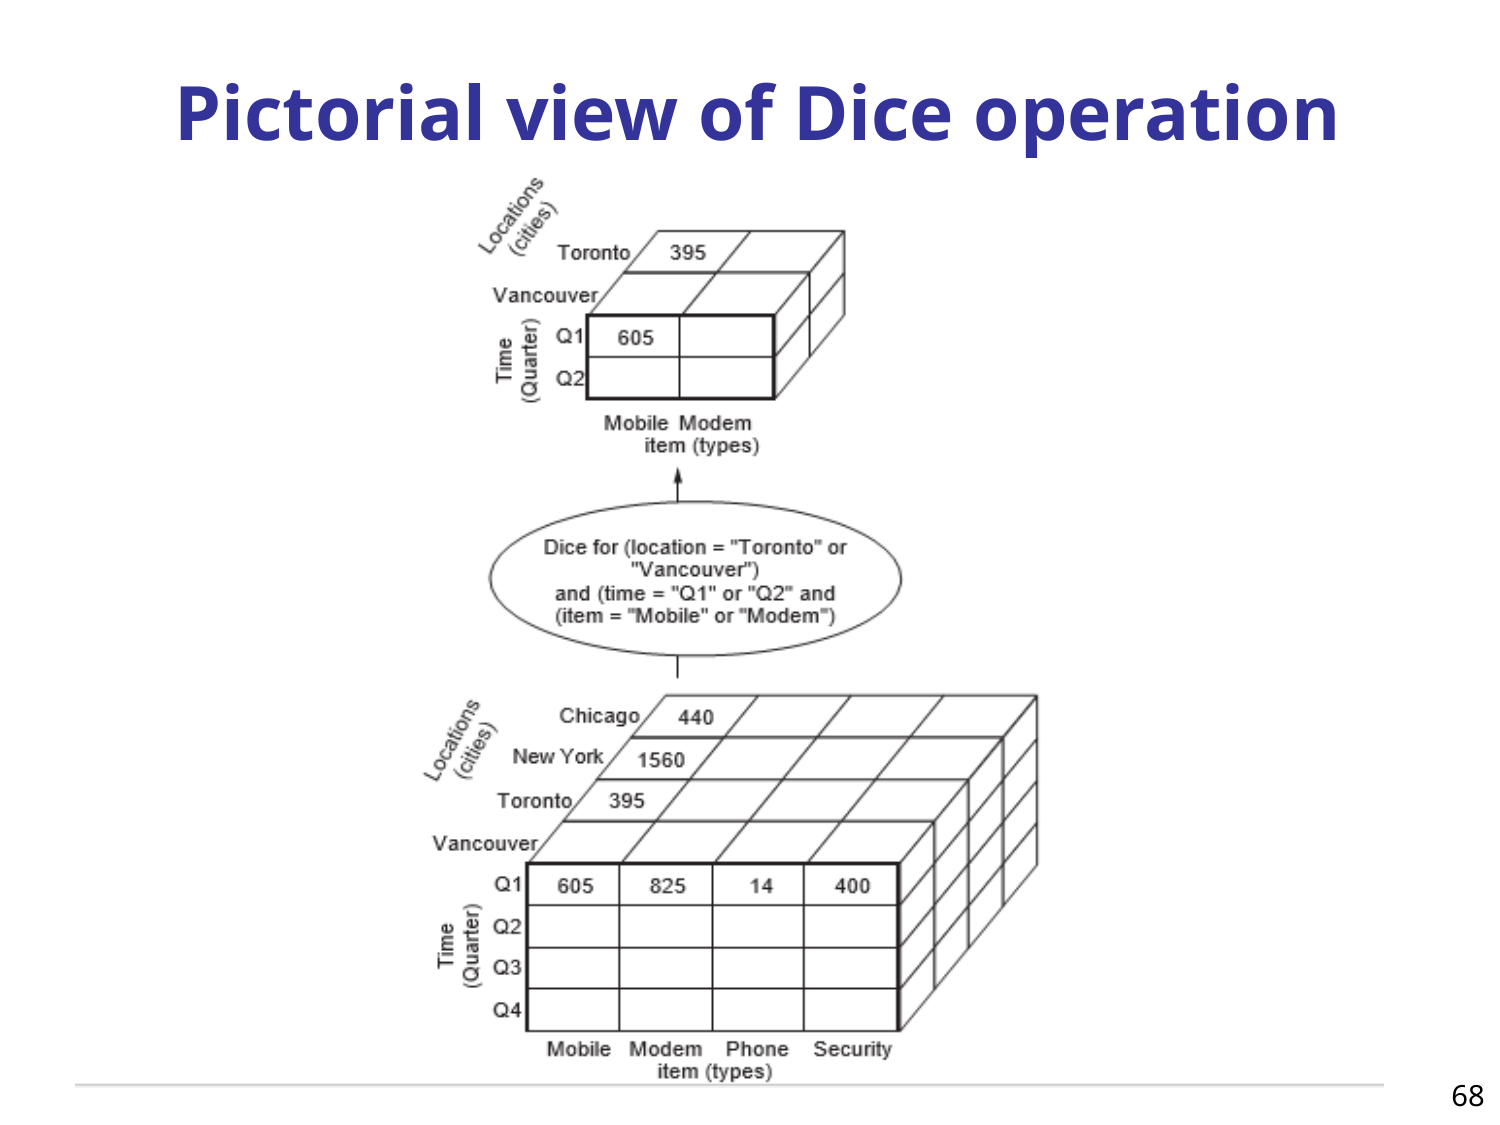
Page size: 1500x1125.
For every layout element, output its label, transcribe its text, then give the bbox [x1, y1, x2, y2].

title Pictorial view of Dice operation [125, 37, 1391, 163]
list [74, 162, 1385, 1088]
slide_number 68 [1187, 1049, 1500, 1125]
